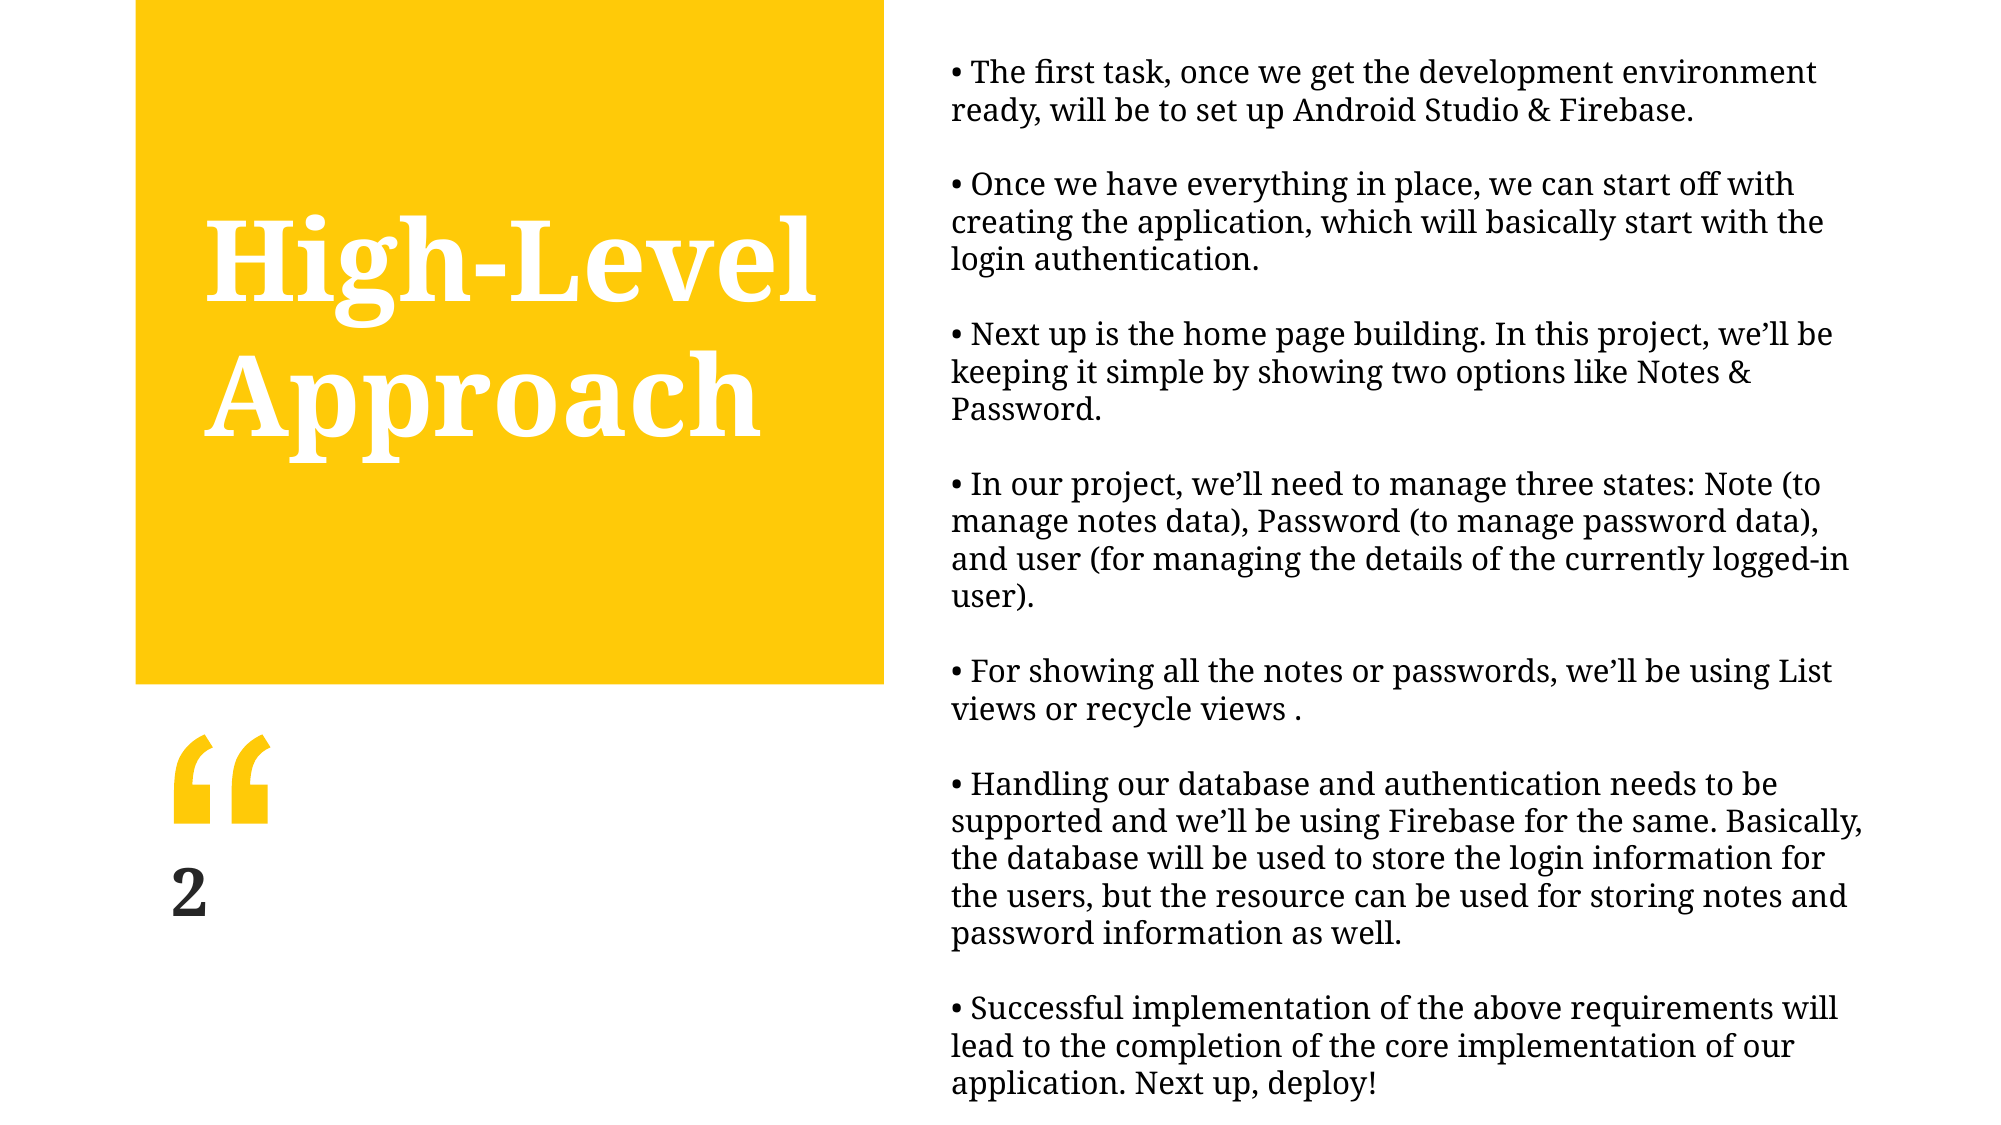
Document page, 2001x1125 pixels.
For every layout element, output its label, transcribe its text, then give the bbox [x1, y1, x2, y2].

text_box [172, 733, 215, 825]
text_box 2 [156, 842, 881, 938]
text_box [230, 733, 273, 825]
text_box • The first task, once we get the development environment ready, will be to set up Android Studio & Firebase. • Once we have everything in place, we can start off with creating the application, which will basically start with the login authentication. • Next up is the home page building. In this project, we’ll be keeping it simple by showing two options like Notes & Password. • In our project, we’ll need to manage three states: Note (to manage notes data), Password (to manage password data), and user (for managing the details of the currently logged-in user). • For showing all the notes or passwords, we’ll be using List views or recycle views . • Handling our database and authentication needs to be supported and we’ll be using Firebase for the same. Basically, the database will be used to store the login information for the users, but the resource can be used for storing notes and password information as well. • Successful implementation of the above requirements will lead to the completion of the core implementation of our application. Next up, deploy! [936, 44, 1897, 1108]
text_box High-Level Approach [189, 181, 848, 467]
